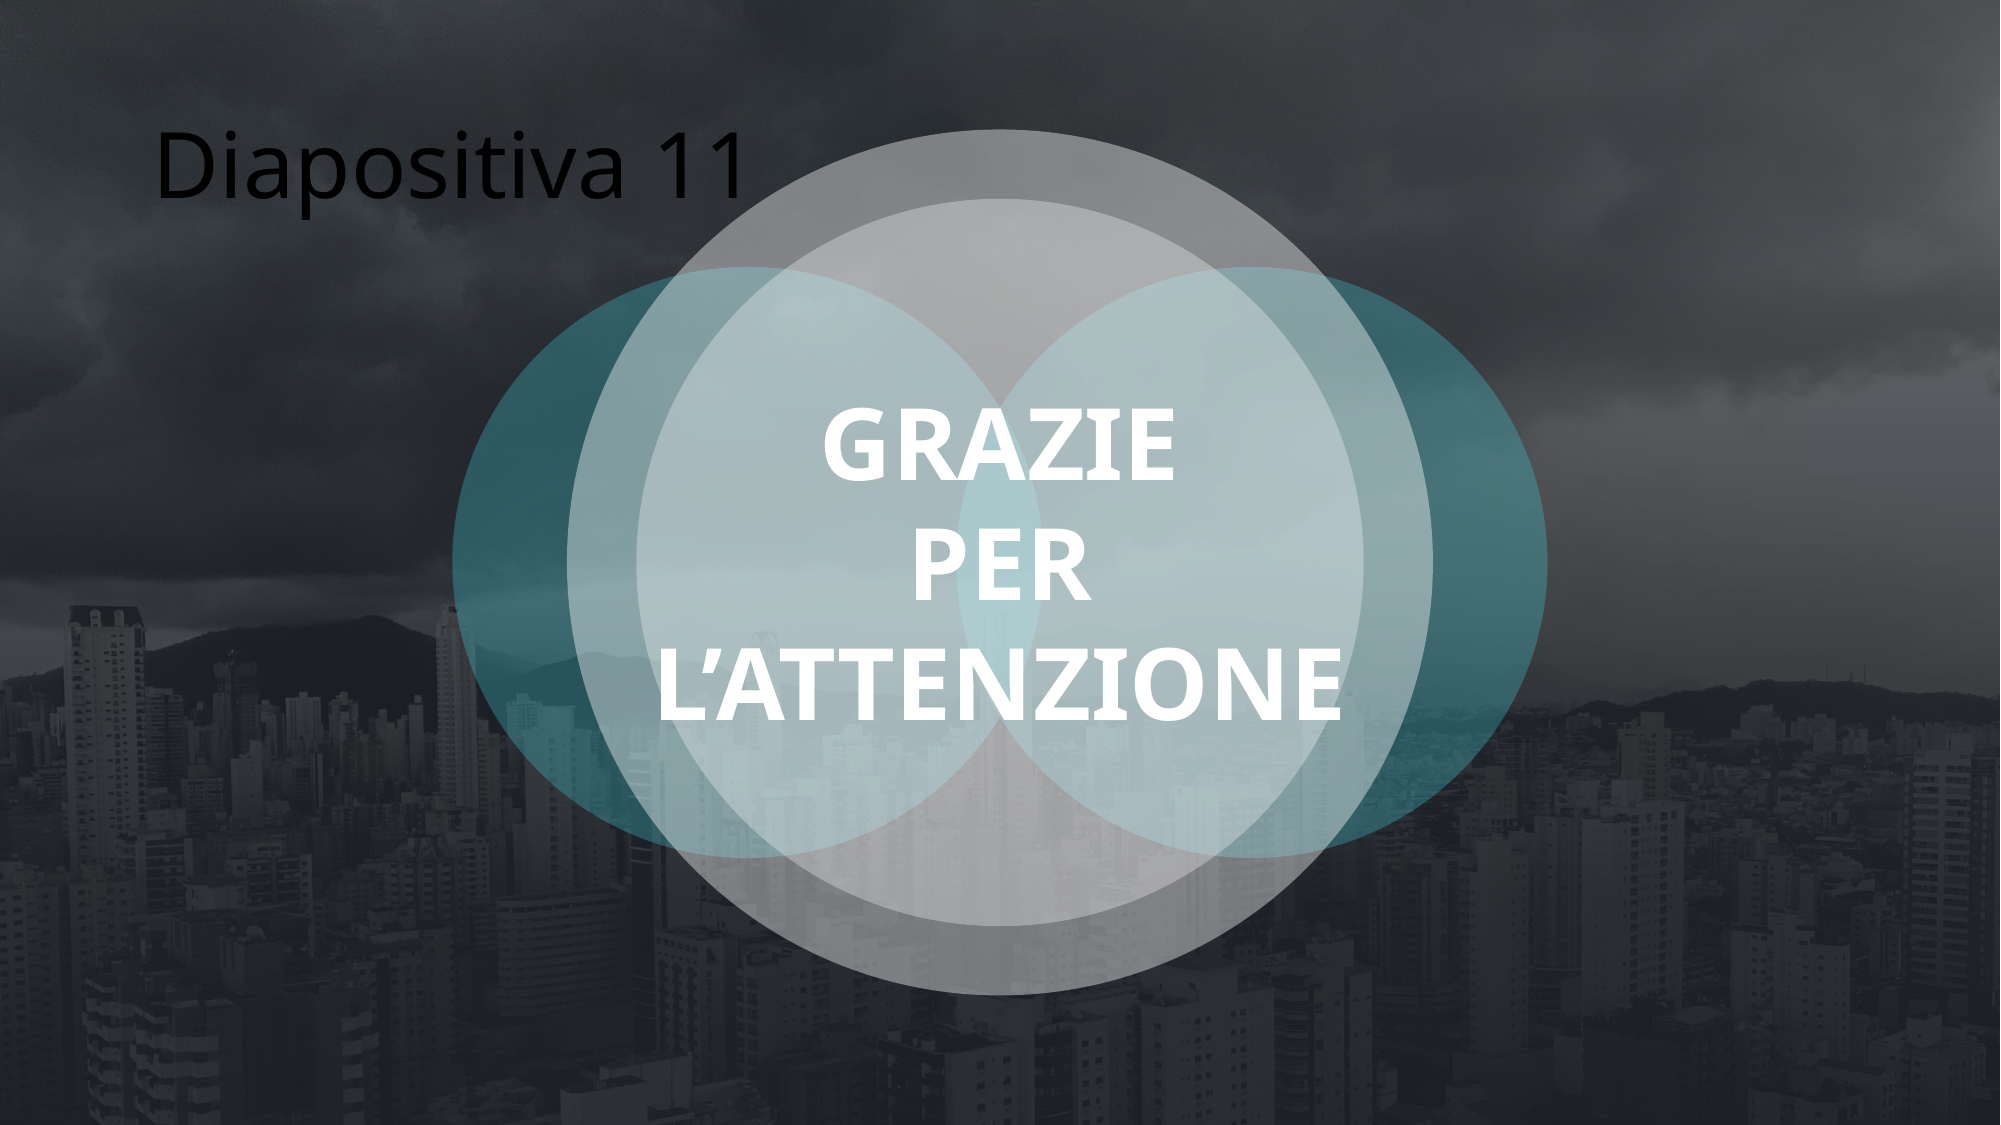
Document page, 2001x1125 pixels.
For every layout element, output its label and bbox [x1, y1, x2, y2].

text_box [452, 266, 1548, 859]
picture [0, 0, 2000, 1125]
